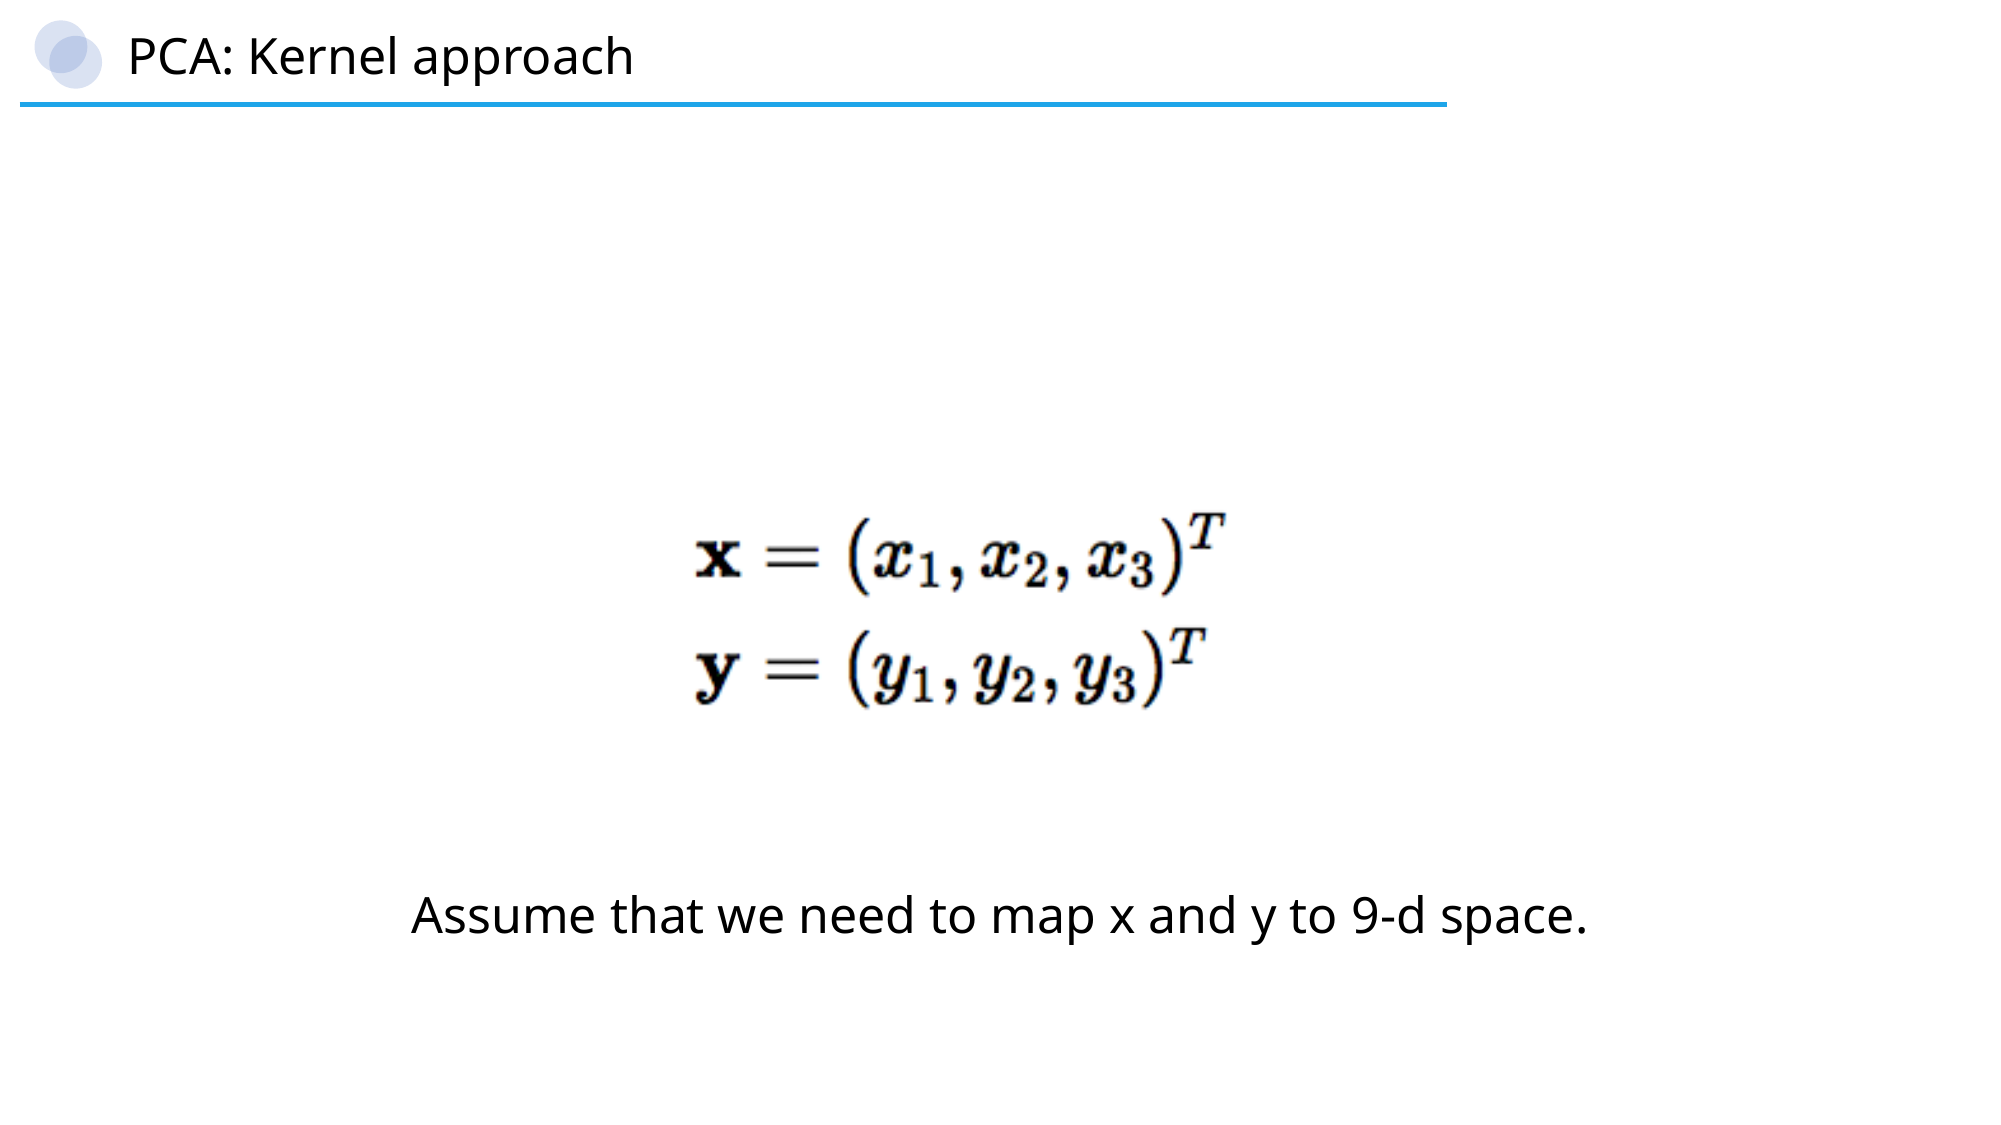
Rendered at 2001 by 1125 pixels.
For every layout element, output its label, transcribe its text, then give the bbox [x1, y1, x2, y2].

text_box [33, 19, 87, 72]
picture [486, 473, 1514, 764]
text_box [48, 34, 104, 90]
text_box Assume that we need to map x and y to 9-d space. [330, 876, 1670, 951]
text_box PCA: Kernel approach [112, 17, 1346, 92]
